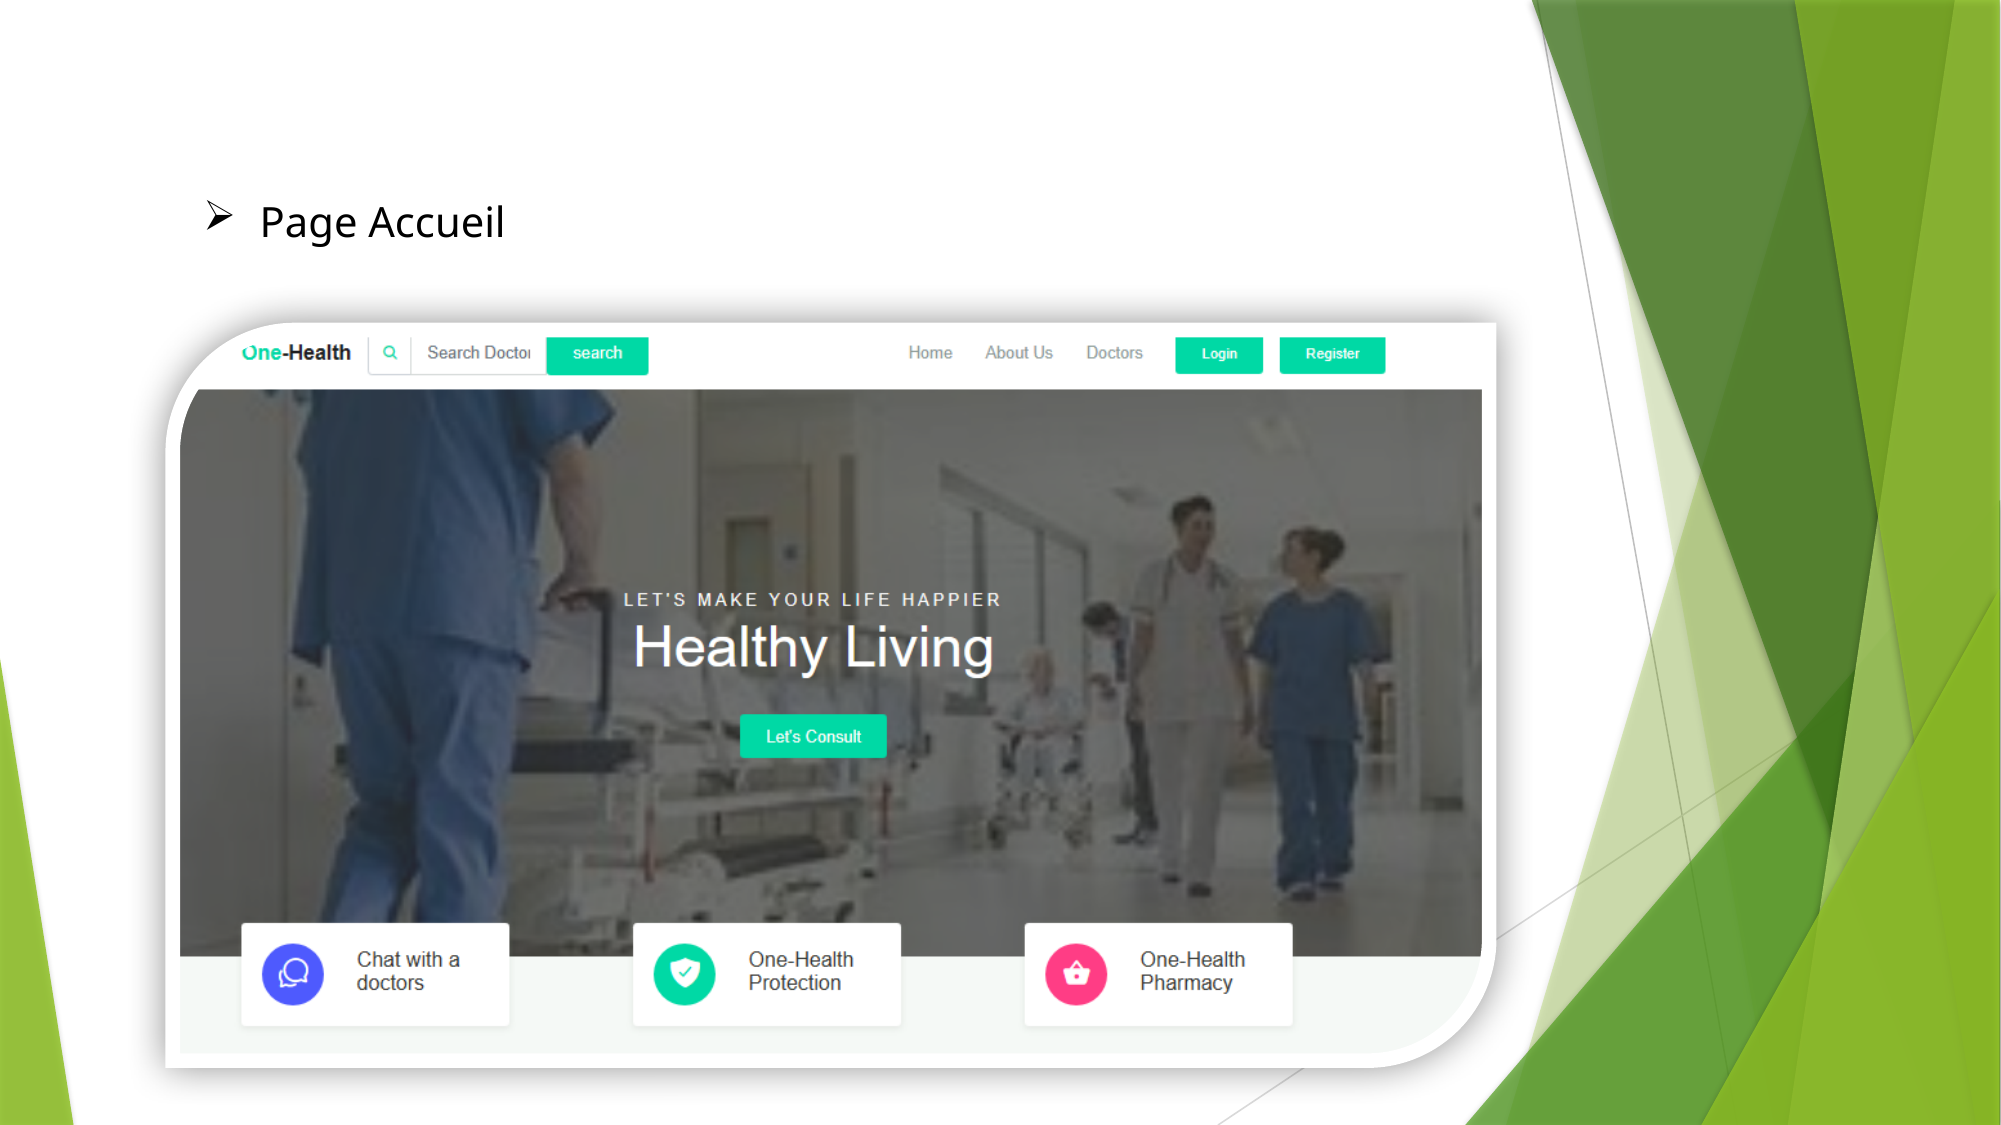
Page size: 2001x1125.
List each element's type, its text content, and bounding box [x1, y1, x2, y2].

text_box Page Accueil [188, 188, 1198, 254]
picture [172, 329, 1490, 1062]
